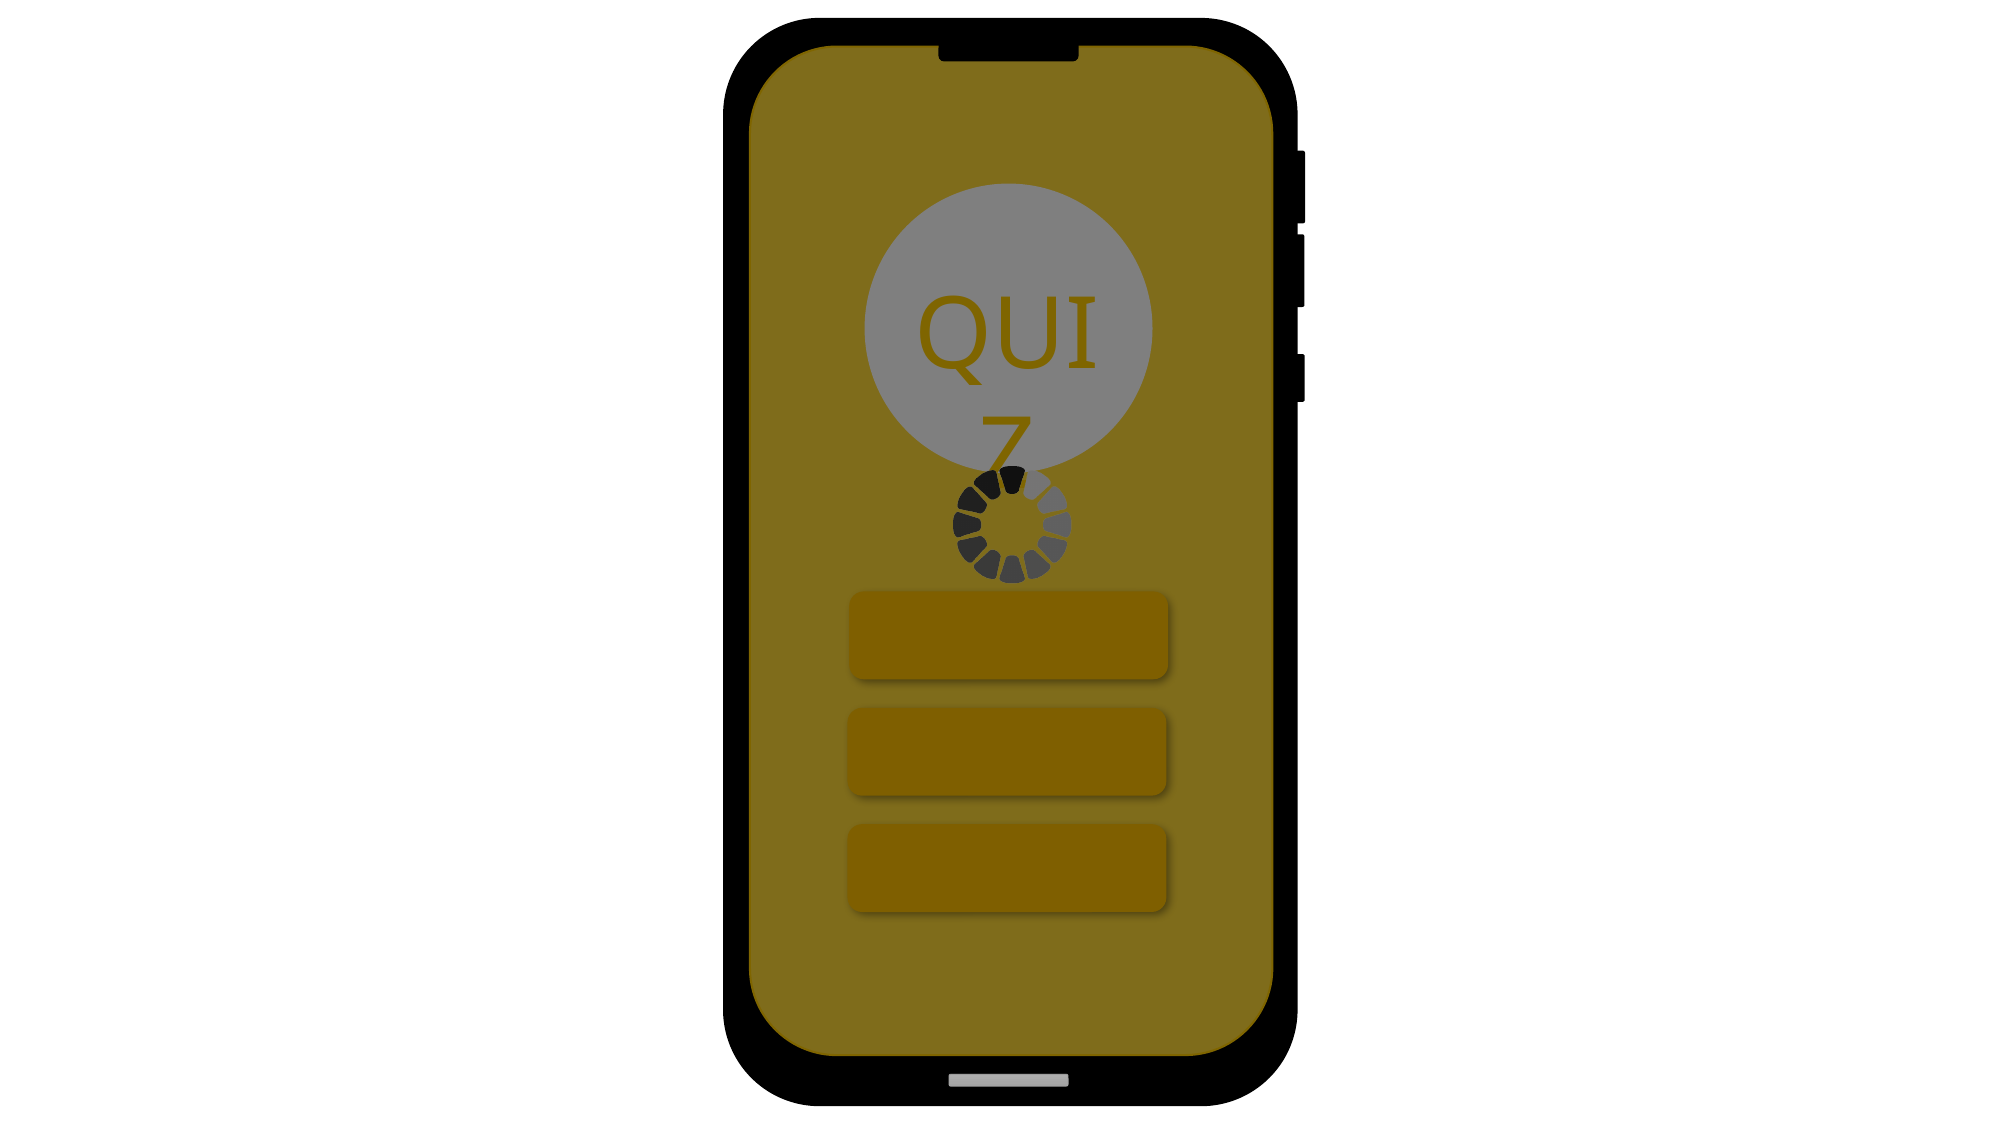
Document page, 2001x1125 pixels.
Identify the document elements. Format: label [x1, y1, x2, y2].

text_box [723, 17, 1298, 1107]
text_box [948, 1075, 1069, 1087]
text_box [736, 18, 1289, 1075]
text_box [1294, 234, 1305, 308]
picture [937, 450, 1087, 599]
text_box [1294, 354, 1305, 402]
text_box [1295, 150, 1306, 224]
